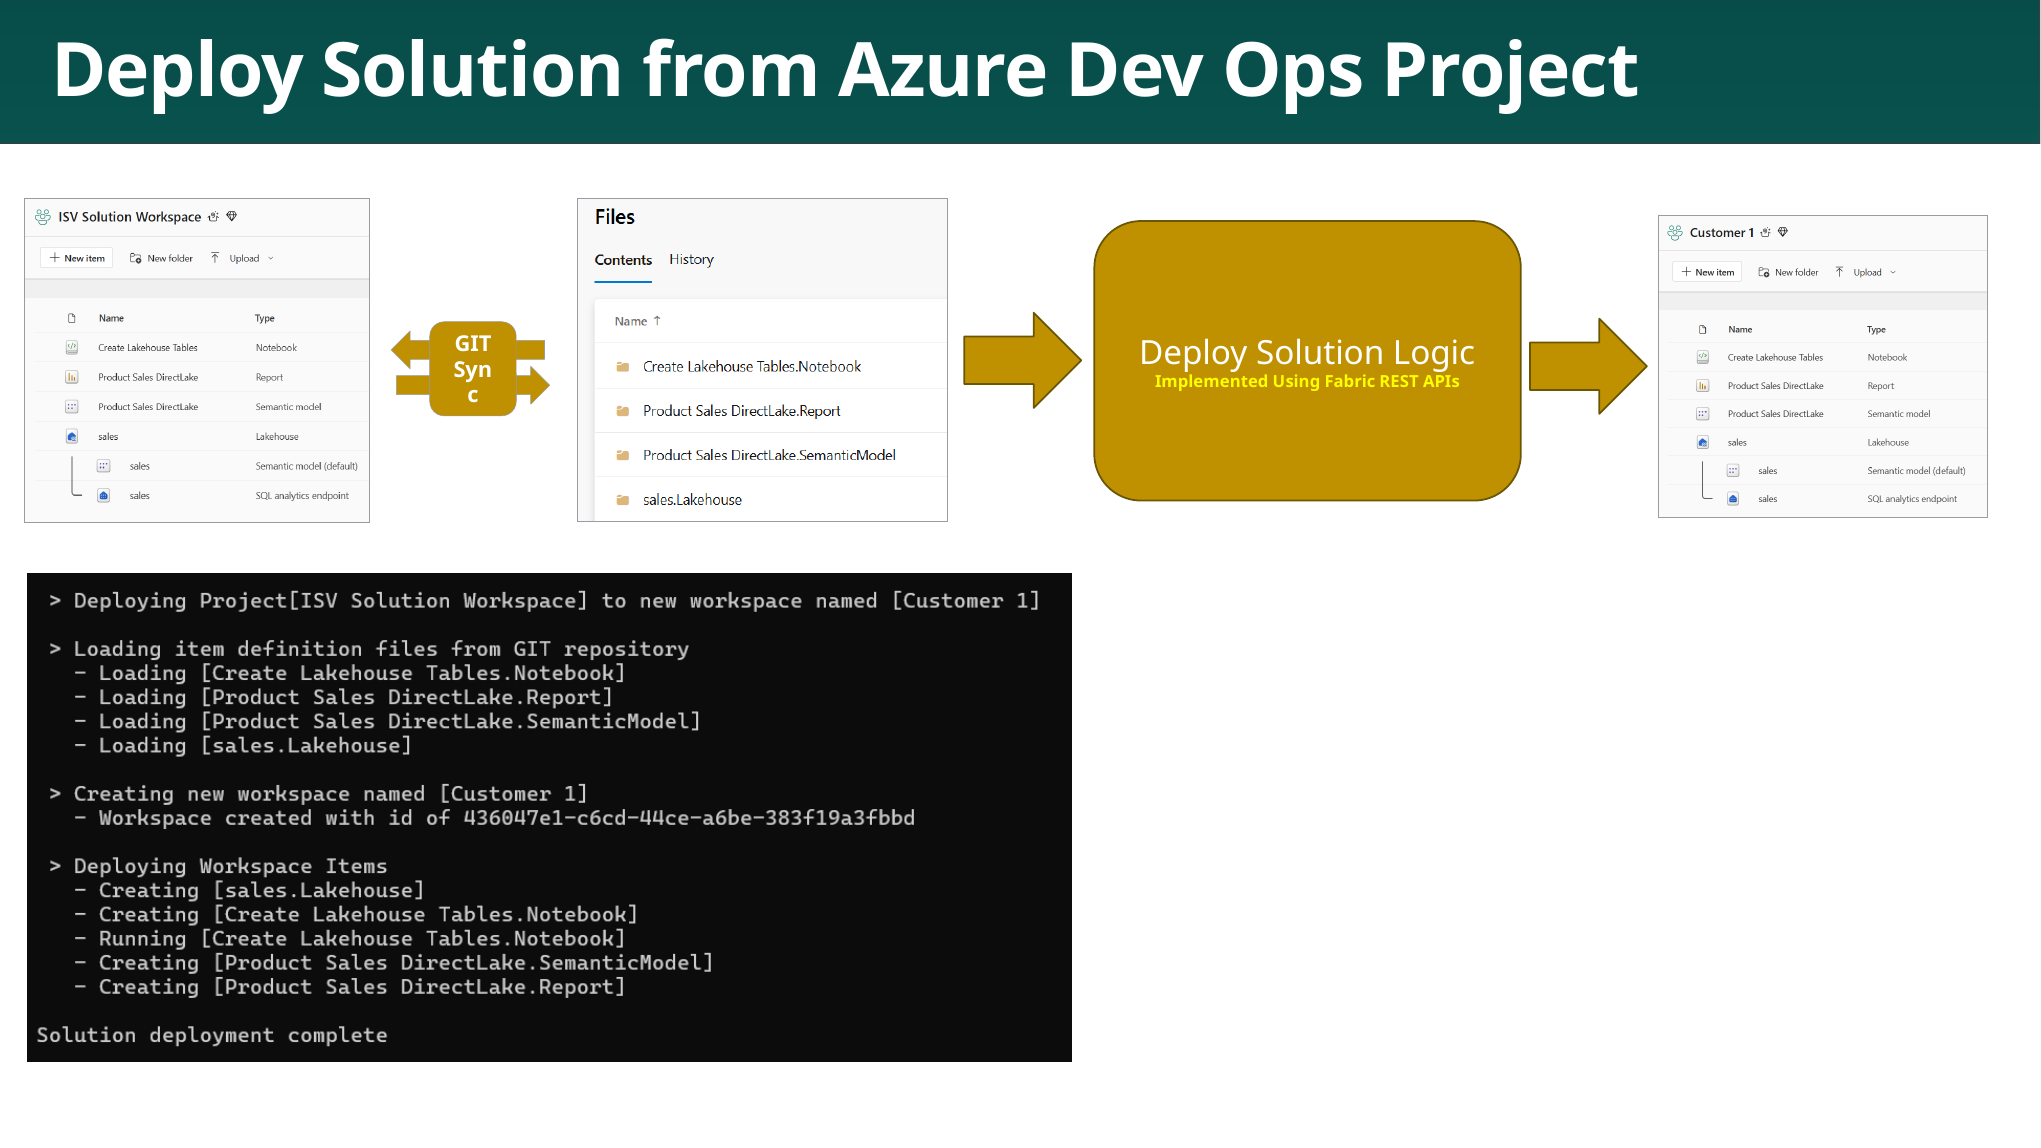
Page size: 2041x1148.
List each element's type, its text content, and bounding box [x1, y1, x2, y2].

text_box Deploy Solution Logic Implemented Using Fabric REST APIs [1093, 220, 1522, 502]
picture [577, 197, 948, 522]
text_box [963, 311, 1082, 409]
text_box [1529, 317, 1648, 415]
picture [24, 197, 371, 523]
picture [1658, 214, 1988, 518]
title Deploy Solution from Azure Dev Ops Project [51, 31, 1988, 113]
picture [27, 573, 1073, 1062]
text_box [390, 321, 550, 417]
